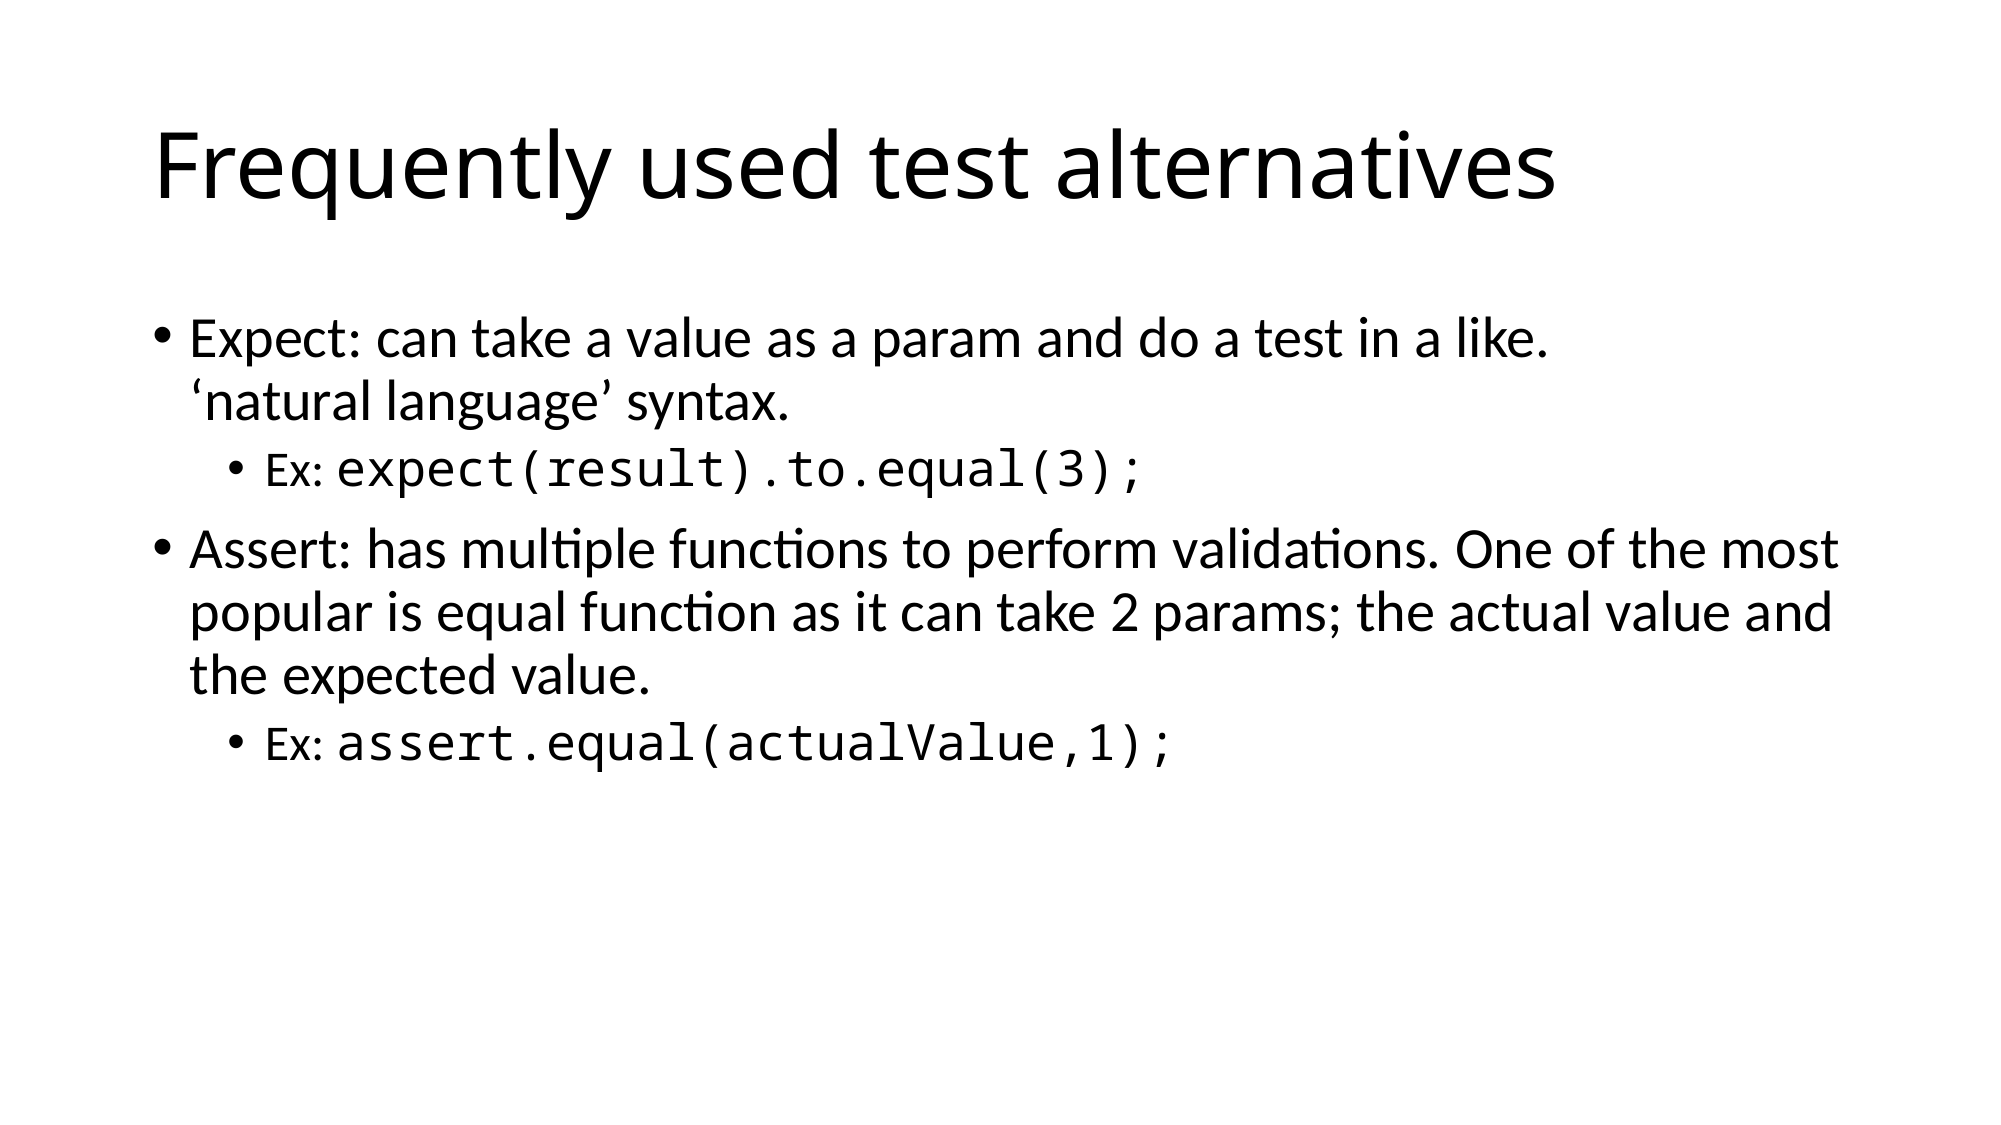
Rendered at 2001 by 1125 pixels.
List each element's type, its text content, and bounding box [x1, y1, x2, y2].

list Expect: can take a value as a param and do a test in a like. ‘natural language’ syntax. Ex: expect(result).to.equal(3); Assert: has multiple functions to perform validations. One of the most popular is equal function as it can take 2 params; the actual value and the expected value. Ex: assert.equal(actualValue,1); [137, 299, 1863, 1014]
title Frequently used test alternatives [137, 59, 1863, 278]
